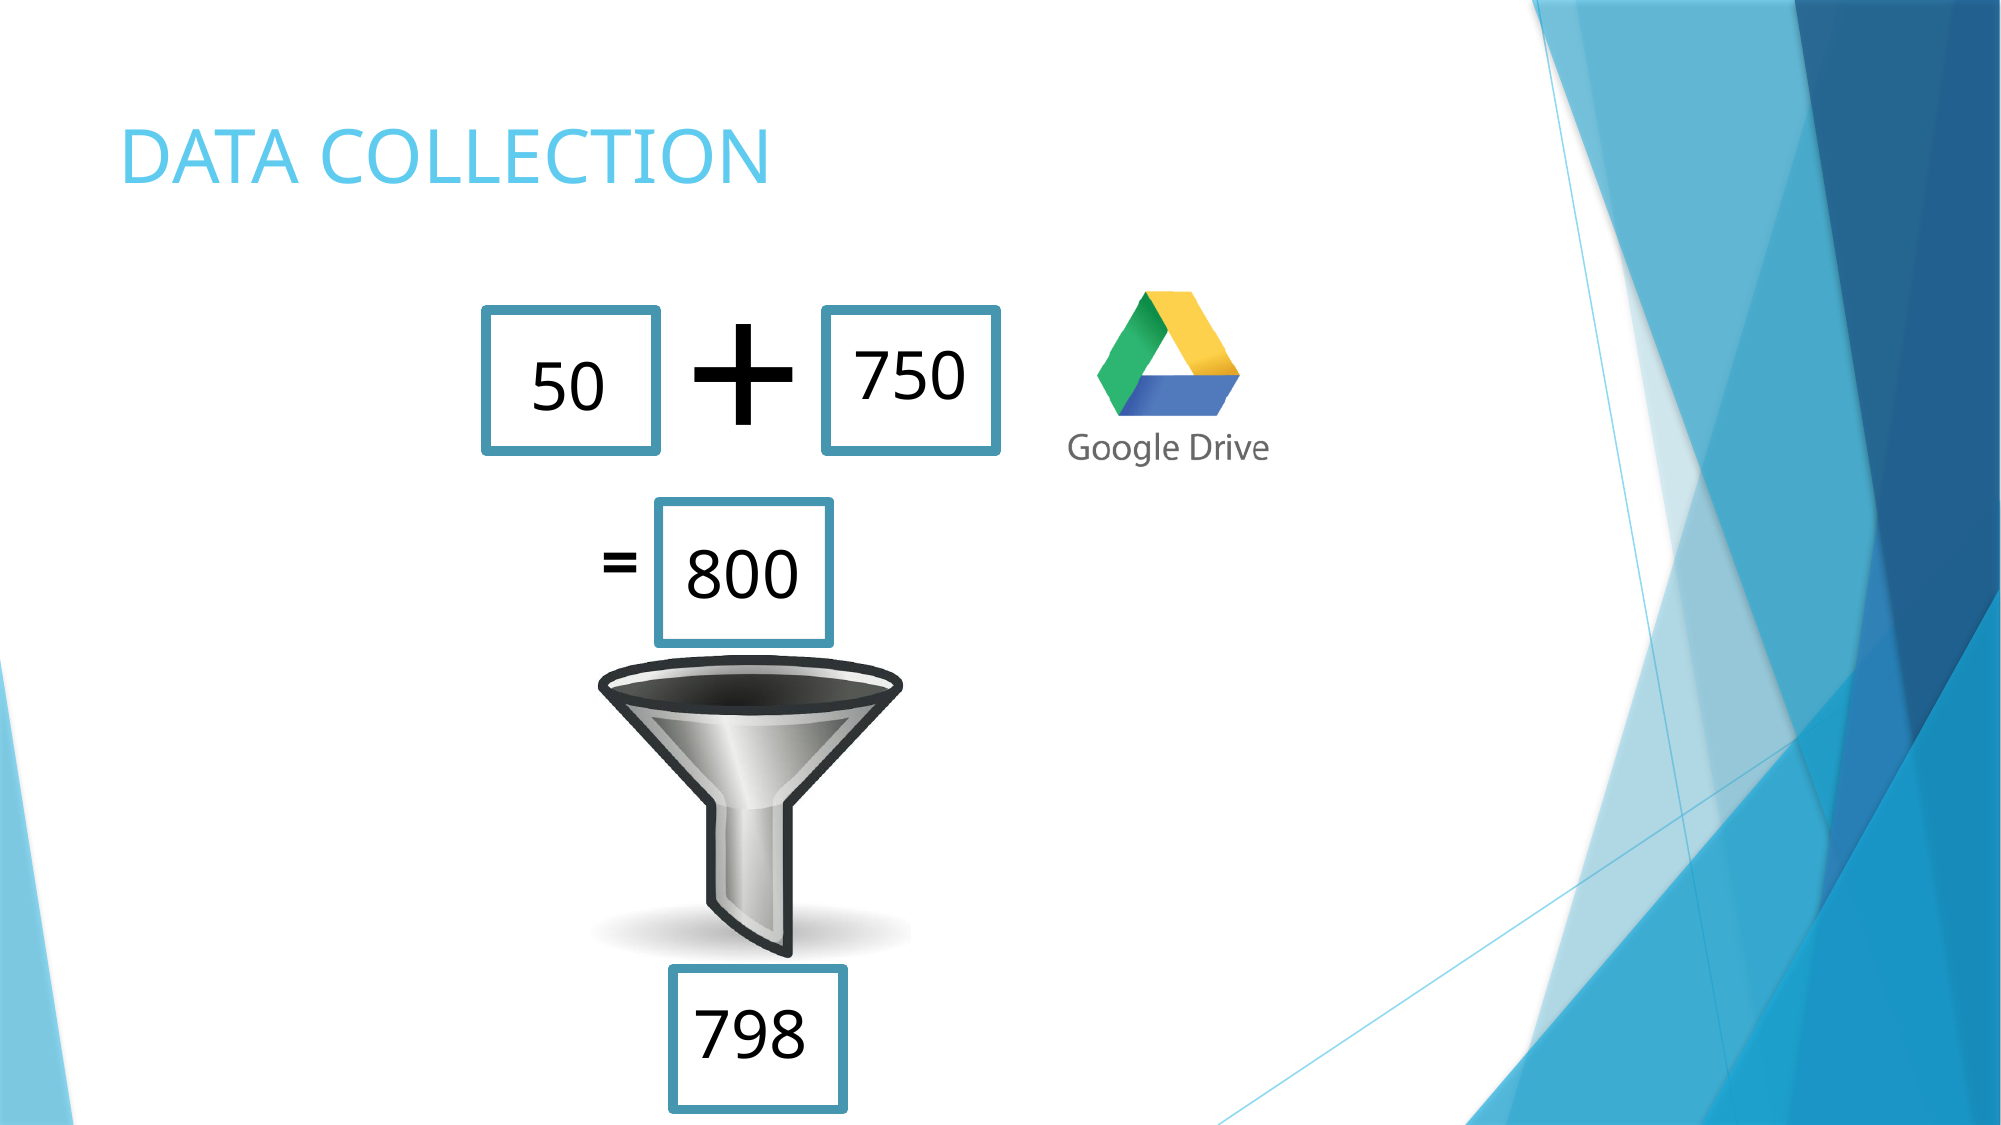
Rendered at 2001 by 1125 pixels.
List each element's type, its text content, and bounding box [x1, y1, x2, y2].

text_box + [669, 232, 779, 496]
picture [1022, 235, 1313, 526]
text_box 50 [498, 336, 636, 432]
title DATA COLLECTION [104, 101, 1529, 319]
text_box 750 [838, 325, 984, 421]
text_box [671, 979, 845, 1111]
text_box [484, 308, 658, 452]
text_box = [586, 512, 649, 607]
picture [589, 497, 912, 970]
text_box 798 [678, 984, 823, 1079]
text_box [824, 308, 998, 452]
